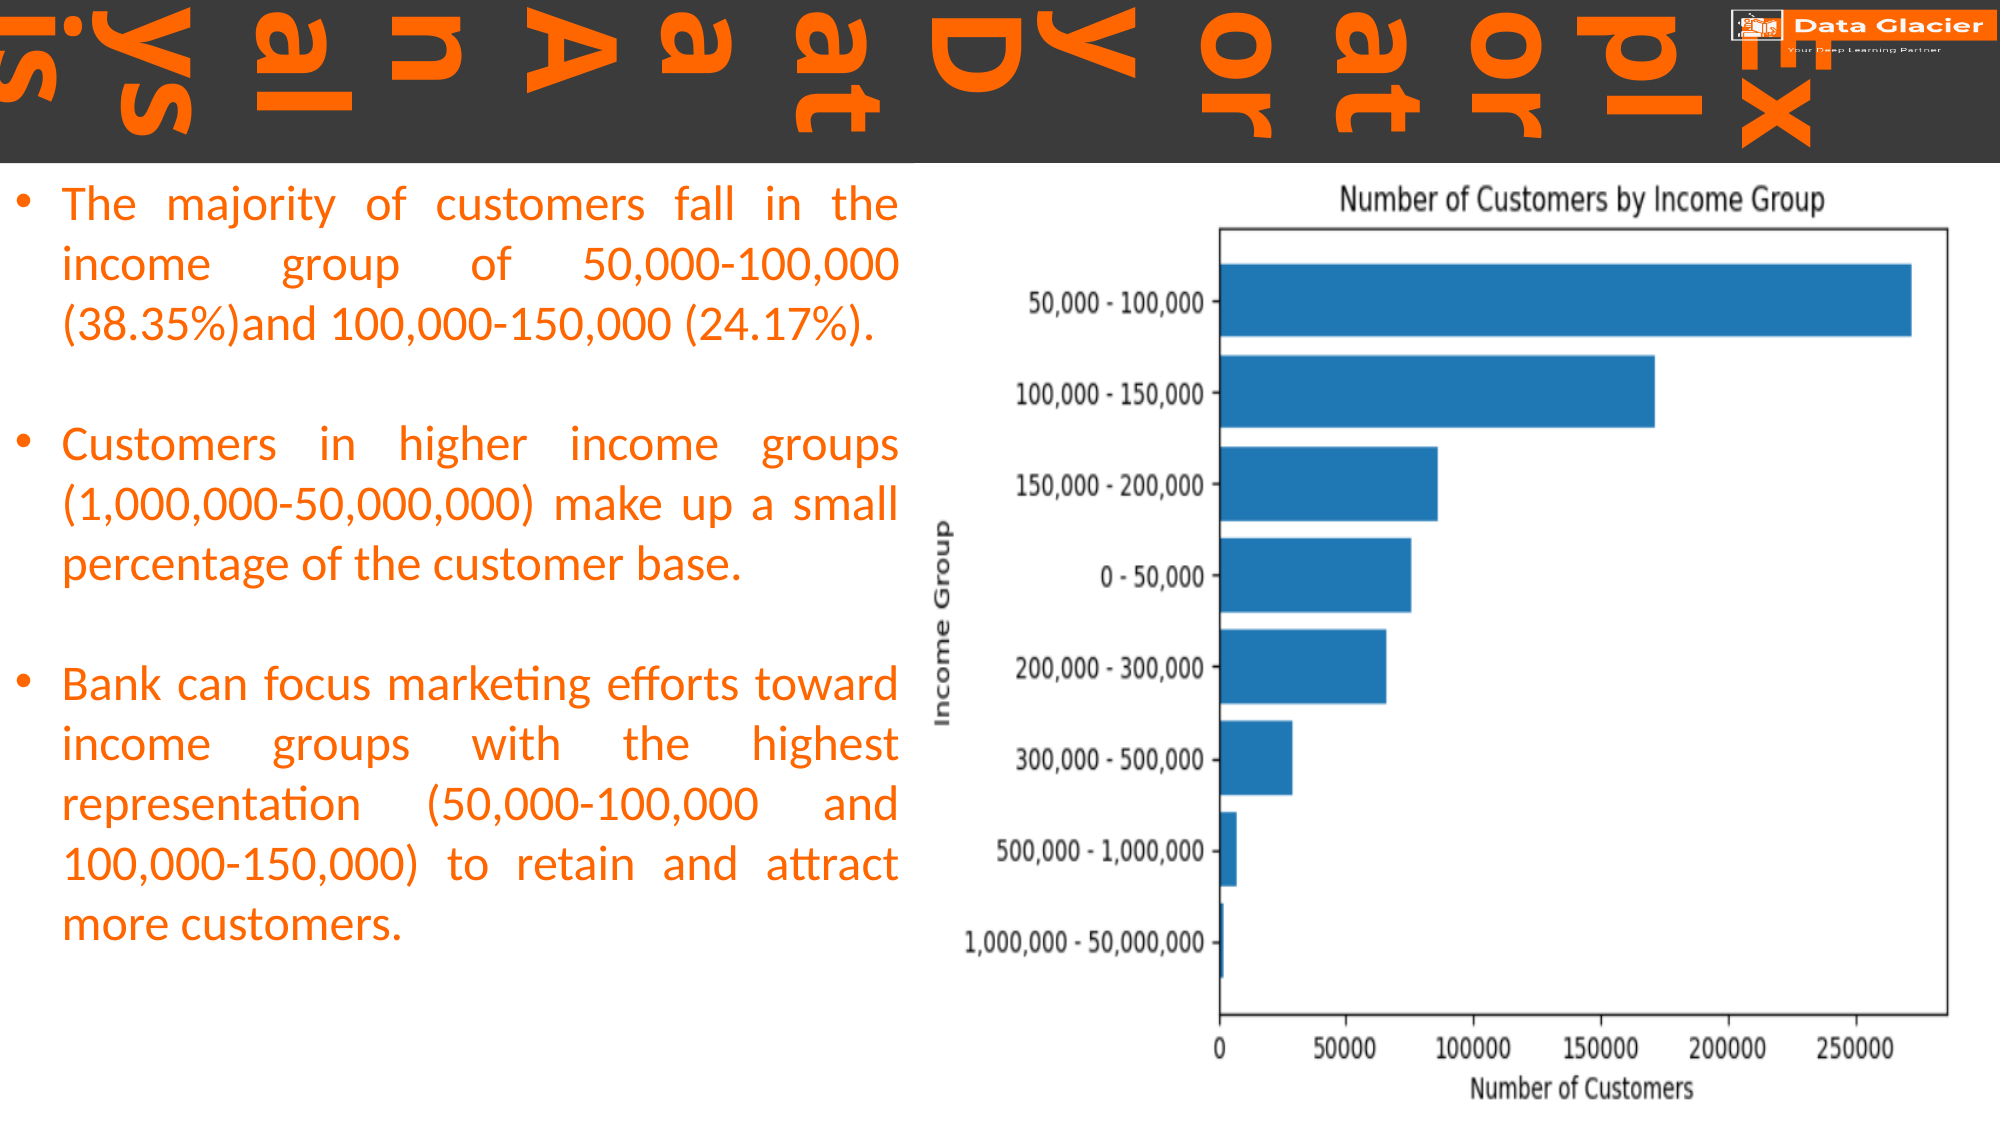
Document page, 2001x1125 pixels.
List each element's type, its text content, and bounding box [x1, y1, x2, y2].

text_box The majority of customers fall in the income group of 50,000-100,000 (38.35%)and 100,000-150,000 (24.17%). Customers in higher income groups (1,000,000-50,000,000) make up a small percentage of the customer base. Bank can focus marketing efforts toward income groups with the highest representation (50,000-100,000 and 100,000-150,000) to retain and attract more customers. [0, 163, 914, 1078]
picture [1728, 0, 2000, 113]
picture [914, 163, 2000, 1125]
title Exploratory Data Analysis (EDA) [0, 0, 2000, 163]
